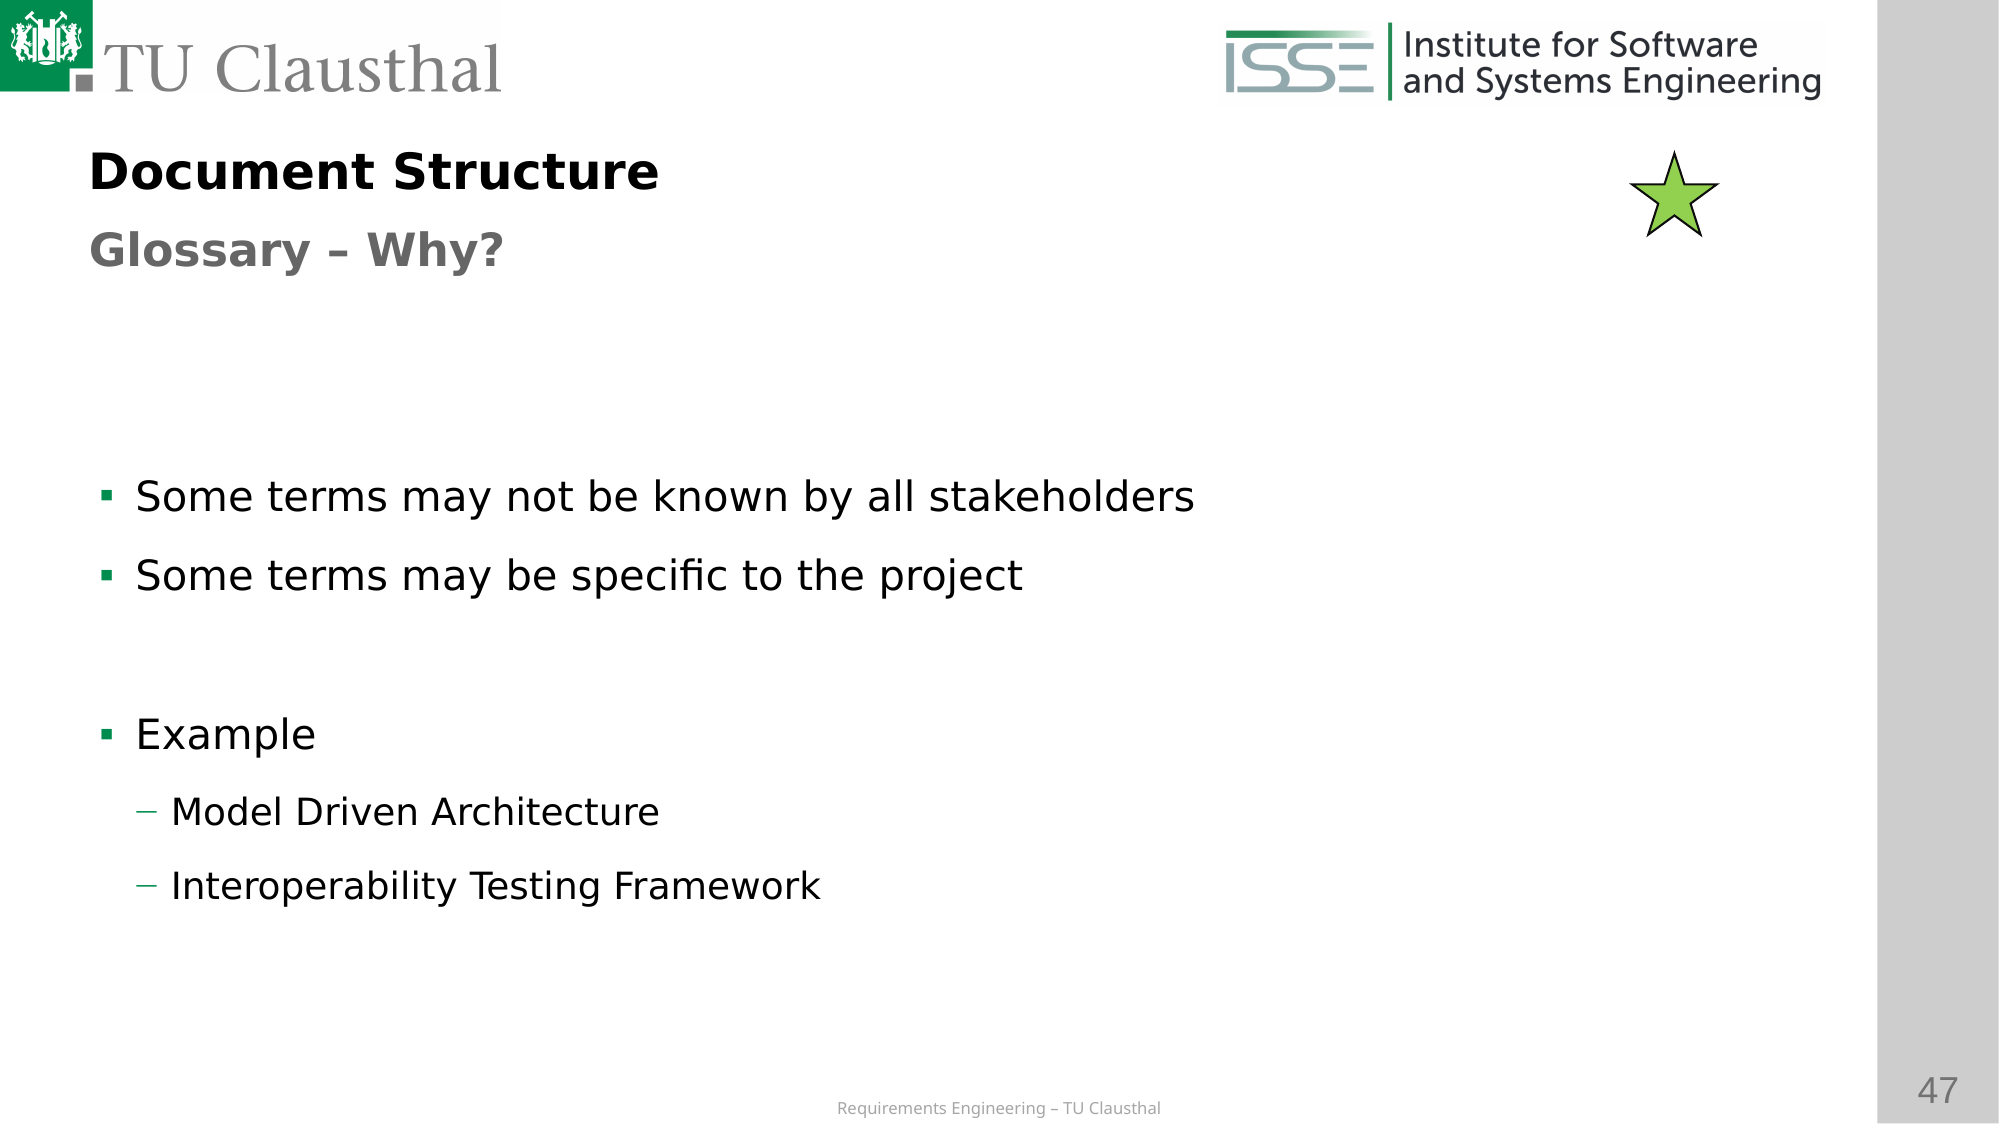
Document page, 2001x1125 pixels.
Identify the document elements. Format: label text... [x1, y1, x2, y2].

text_box [1629, 150, 1720, 238]
text_box [74, 280, 1423, 994]
text_box Glossary – Why? [89, 207, 1788, 290]
picture [0, 0, 501, 92]
picture [1218, 22, 1826, 107]
text_box Document Structure [89, 118, 1788, 200]
list Some terms may not be known by all stakeholders Some terms may be specific to the project Example Model Driven Architecture Interoperability Testing Framework [99, 290, 1837, 1087]
